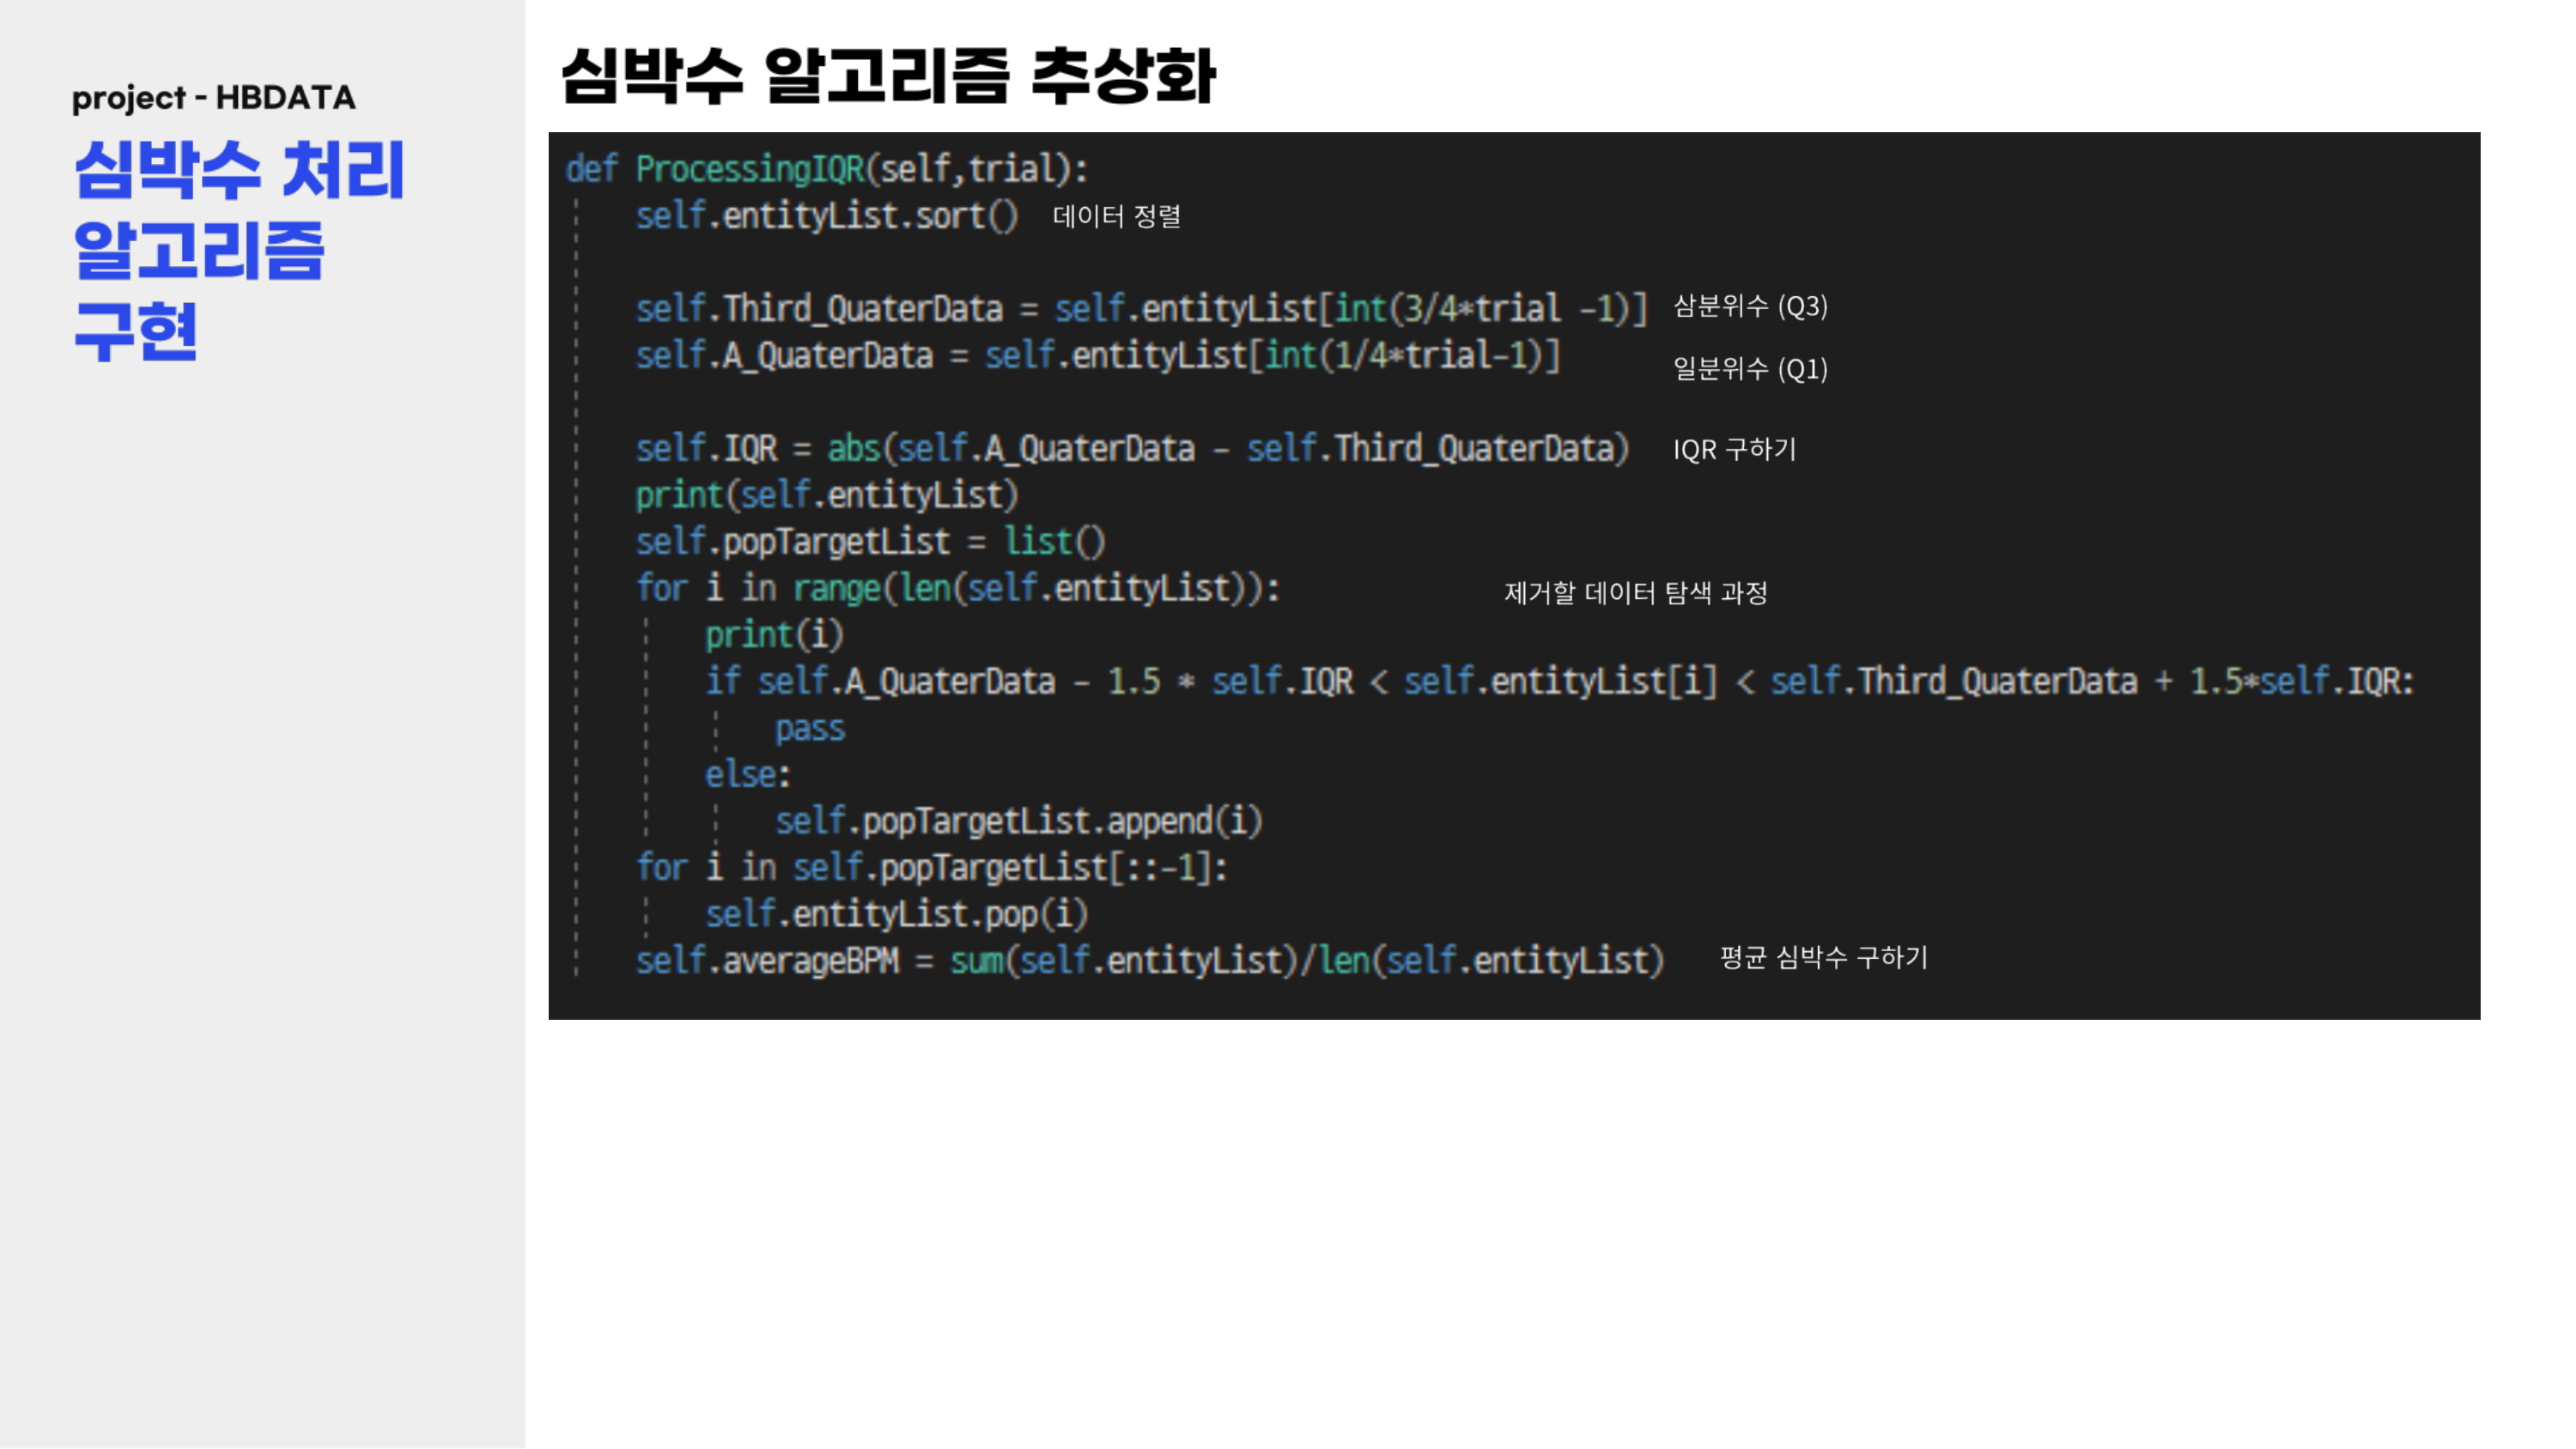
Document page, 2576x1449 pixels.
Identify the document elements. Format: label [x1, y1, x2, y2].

picture [1668, 284, 1850, 337]
picture [1499, 572, 1782, 626]
picture [550, 29, 1248, 132]
picture [1669, 425, 1810, 485]
picture [1048, 192, 1194, 252]
text_box [549, 132, 2481, 1020]
picture [1716, 934, 1941, 989]
picture [62, 76, 434, 393]
picture [1668, 345, 1850, 400]
text_box [0, 0, 527, 1449]
